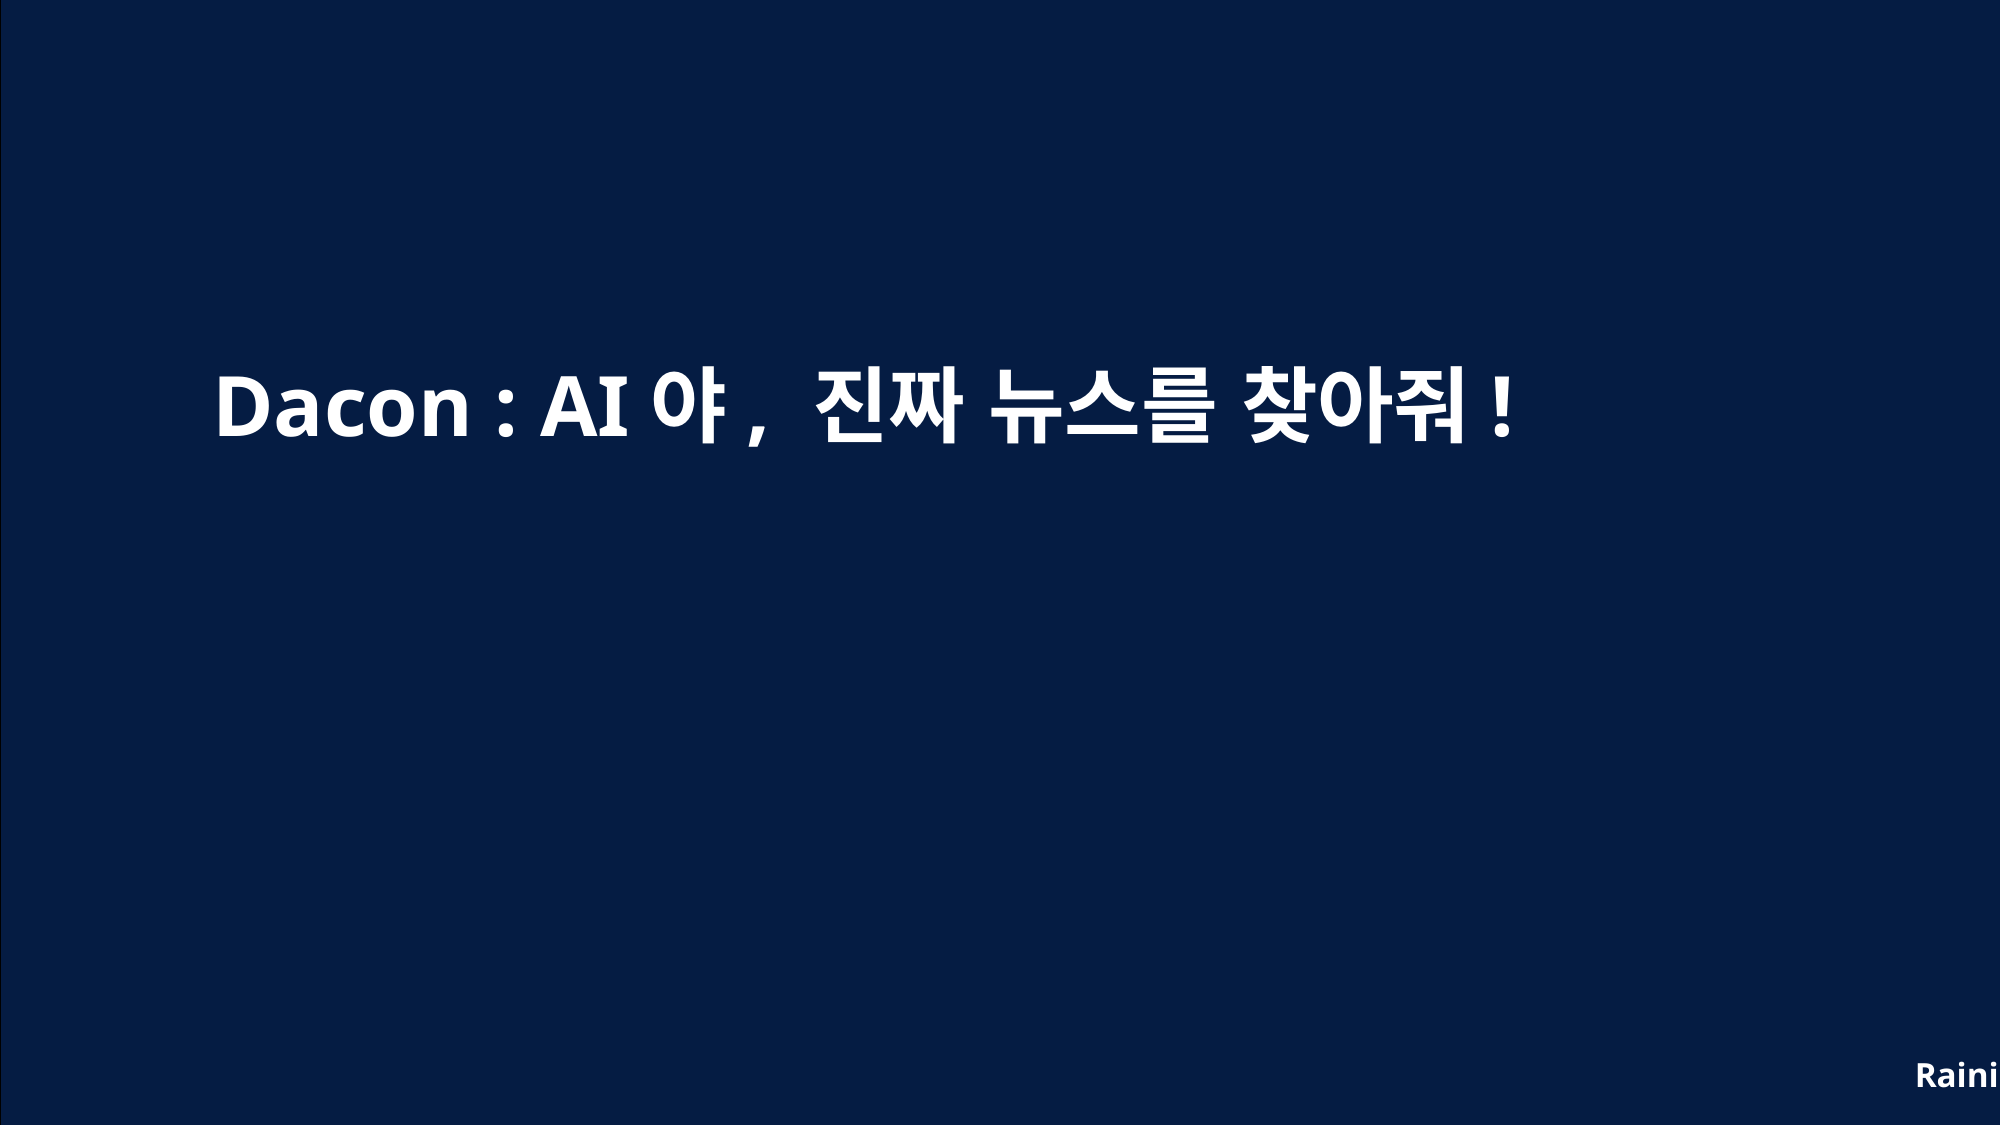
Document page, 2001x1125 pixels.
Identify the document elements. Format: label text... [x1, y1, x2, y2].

text_box [0, 0, 2000, 1125]
text_box Rainism [1899, 1007, 2000, 1102]
text_box Dacon : AI야, 진짜 뉴스를 찾아줘! [197, 345, 1530, 461]
